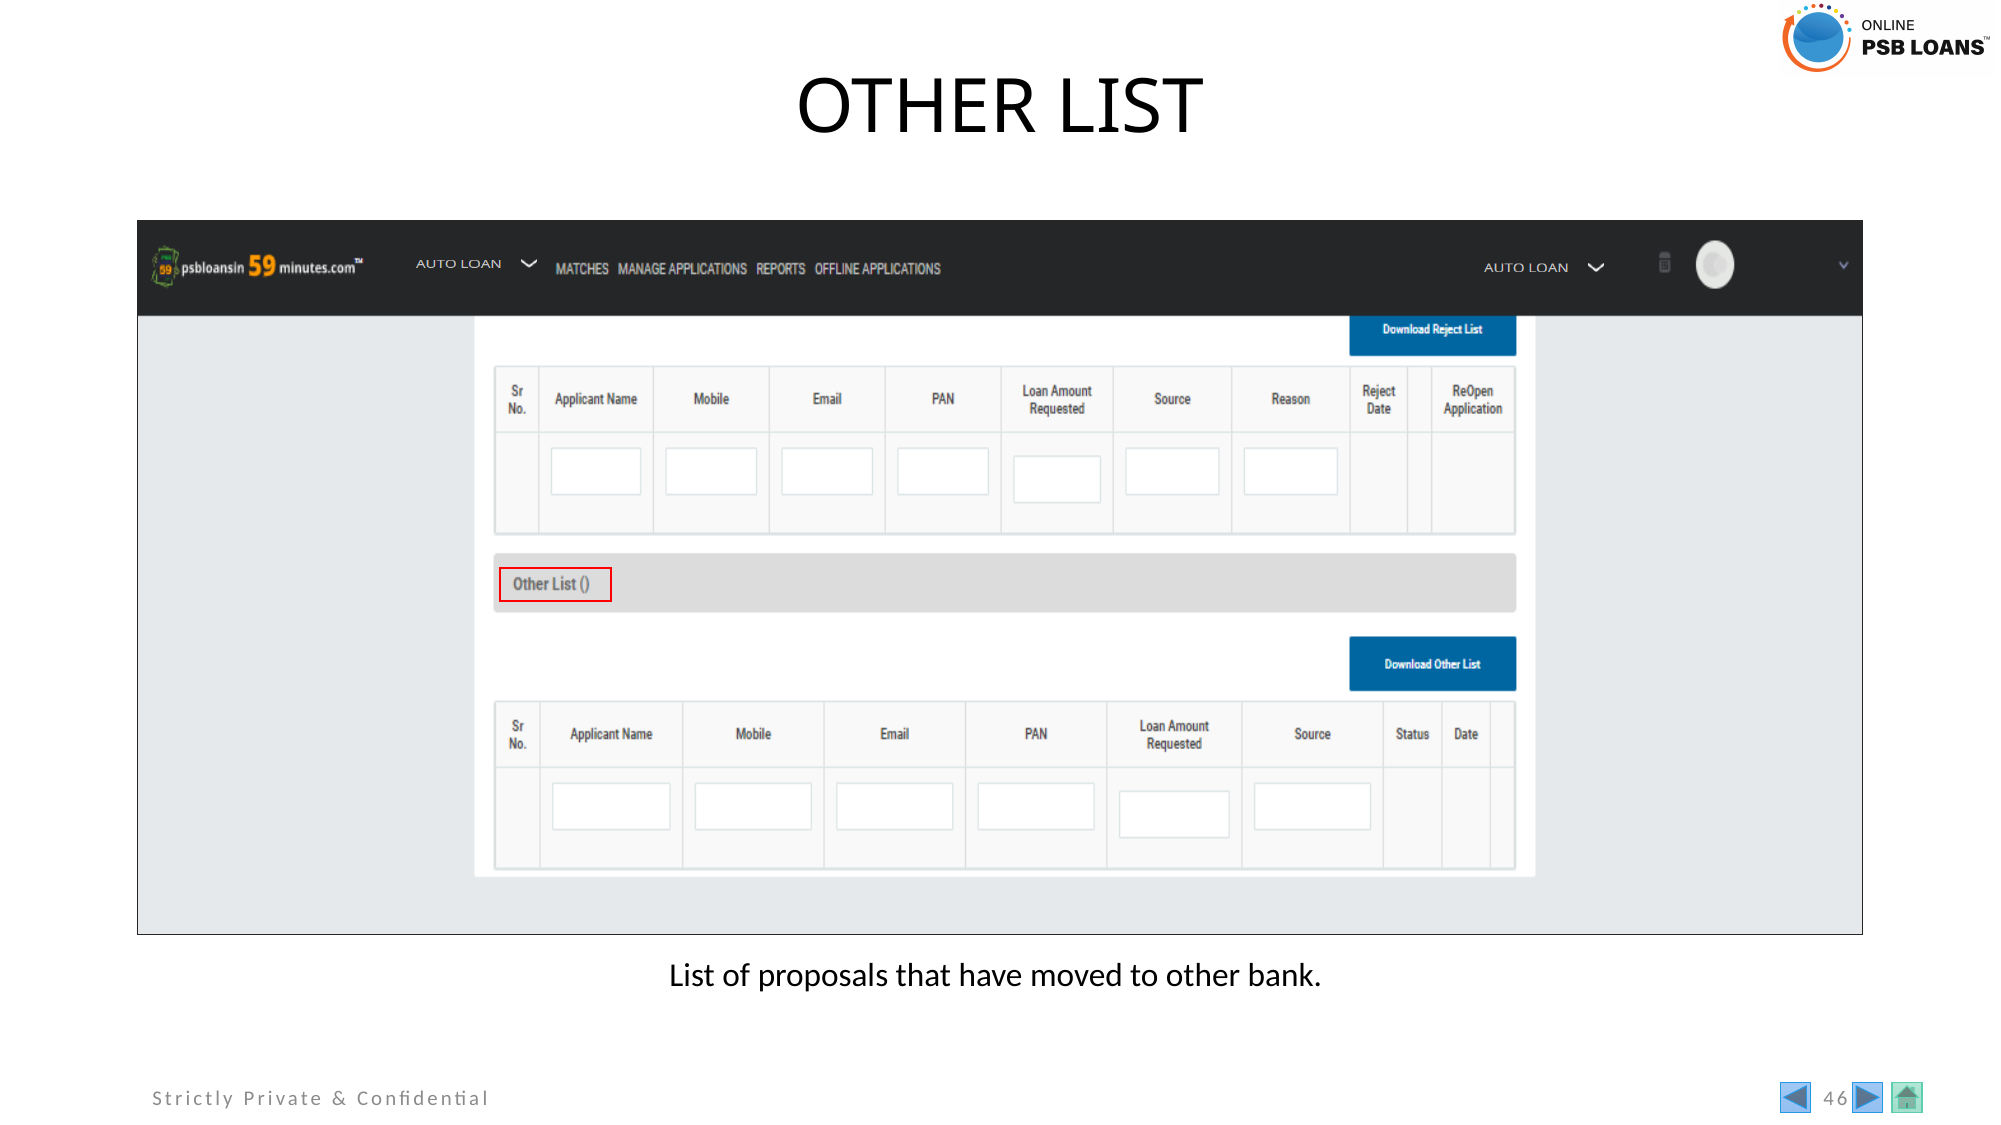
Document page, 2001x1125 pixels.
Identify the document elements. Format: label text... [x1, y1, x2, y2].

picture [396, 247, 551, 280]
text_box [1780, 1082, 1811, 1113]
title Other List [137, 0, 1863, 217]
text_box [1852, 1082, 1883, 1113]
list List of proposals that have moved to other bank. [137, 935, 1863, 1017]
picture [1863, 0, 1995, 77]
footer Strictly Private & Confidential [137, 1067, 663, 1125]
picture [1464, 250, 1618, 285]
slide_number 46 [1412, 1067, 1863, 1125]
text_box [137, 220, 1863, 935]
text_box [1891, 1082, 1923, 1113]
